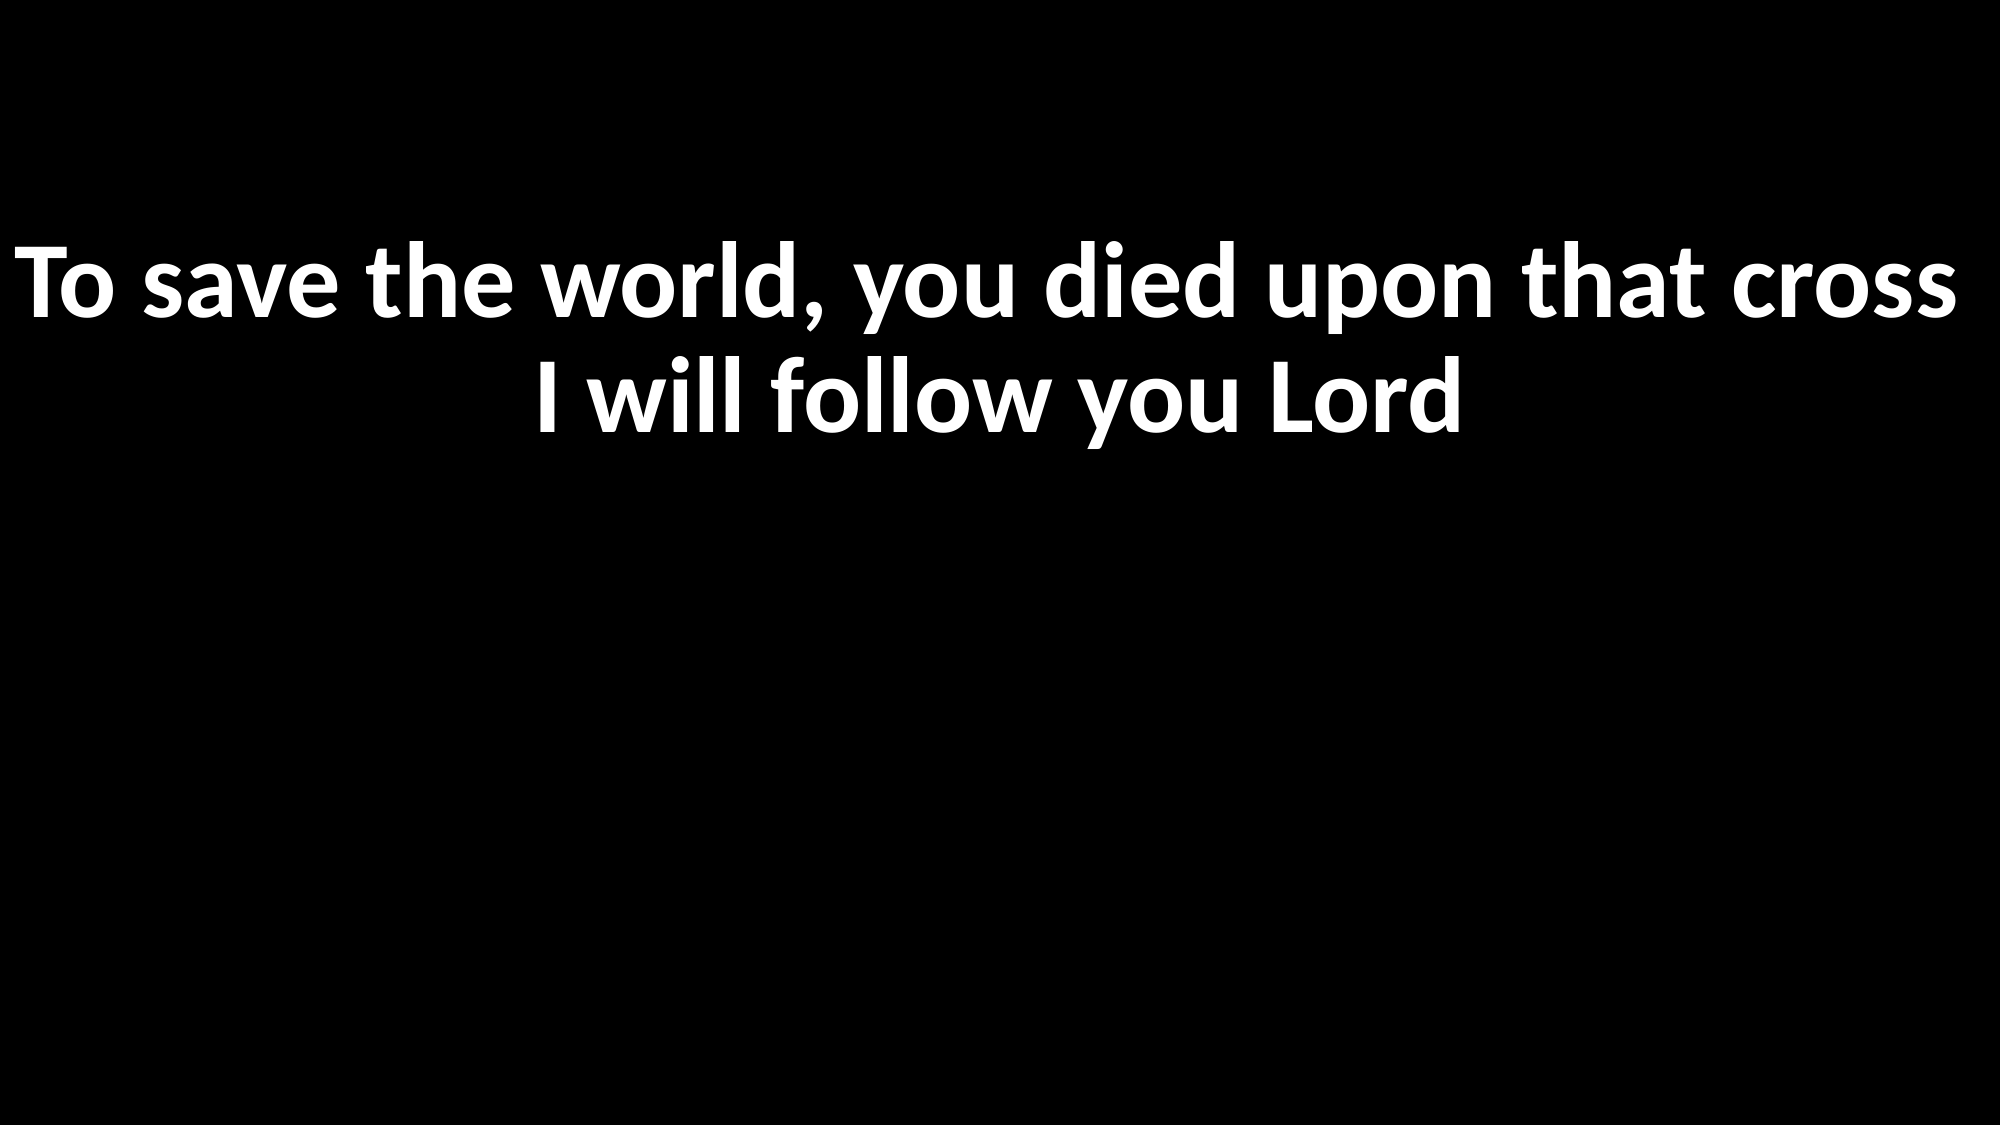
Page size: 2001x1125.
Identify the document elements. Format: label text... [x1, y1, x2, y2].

list To save the world, you died upon that cross I will follow you Lord [0, 109, 2000, 464]
